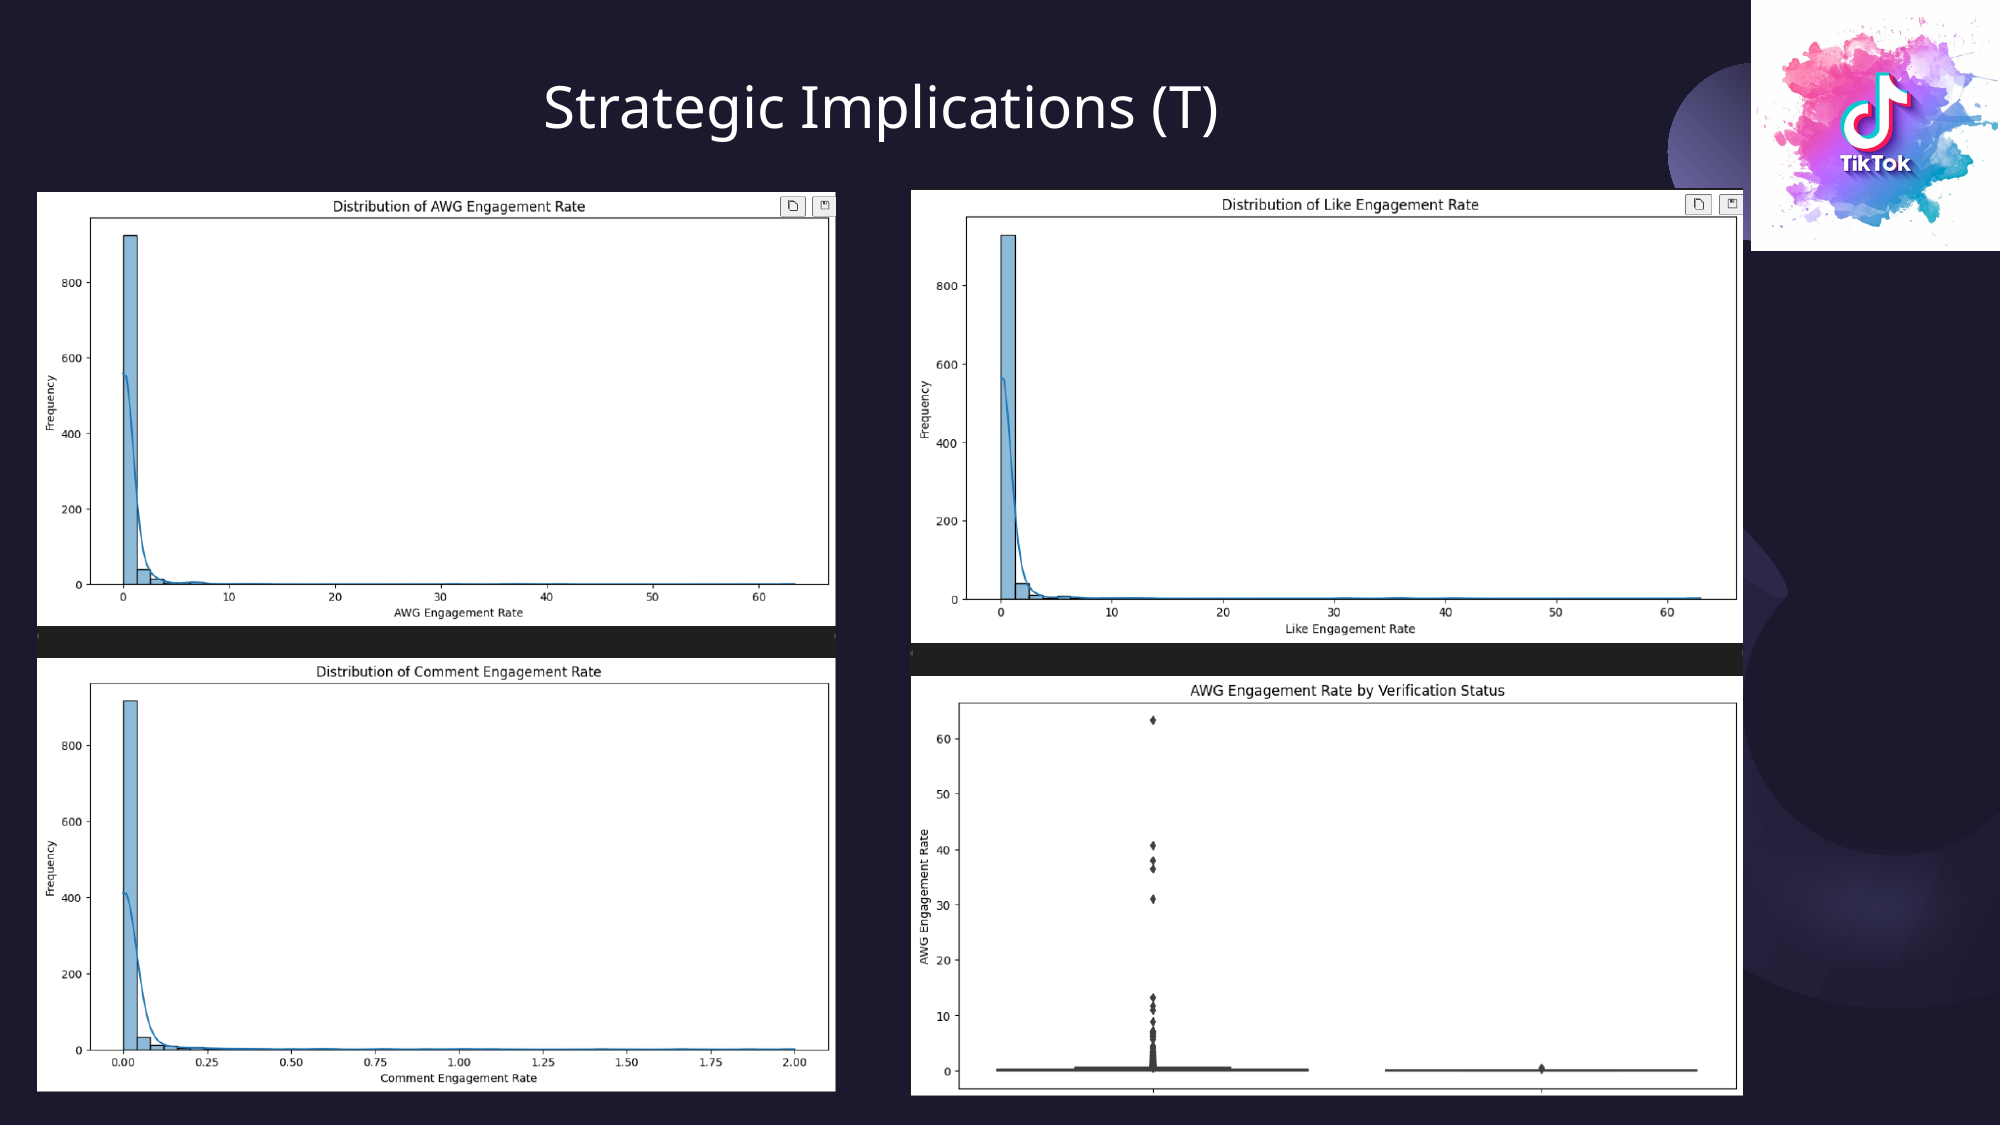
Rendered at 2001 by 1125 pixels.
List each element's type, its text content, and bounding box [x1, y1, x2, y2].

picture [37, 192, 836, 1092]
picture [1751, 0, 2000, 252]
text_box Strategic Implications (T) [529, 62, 1234, 147]
picture [910, 188, 1743, 1096]
